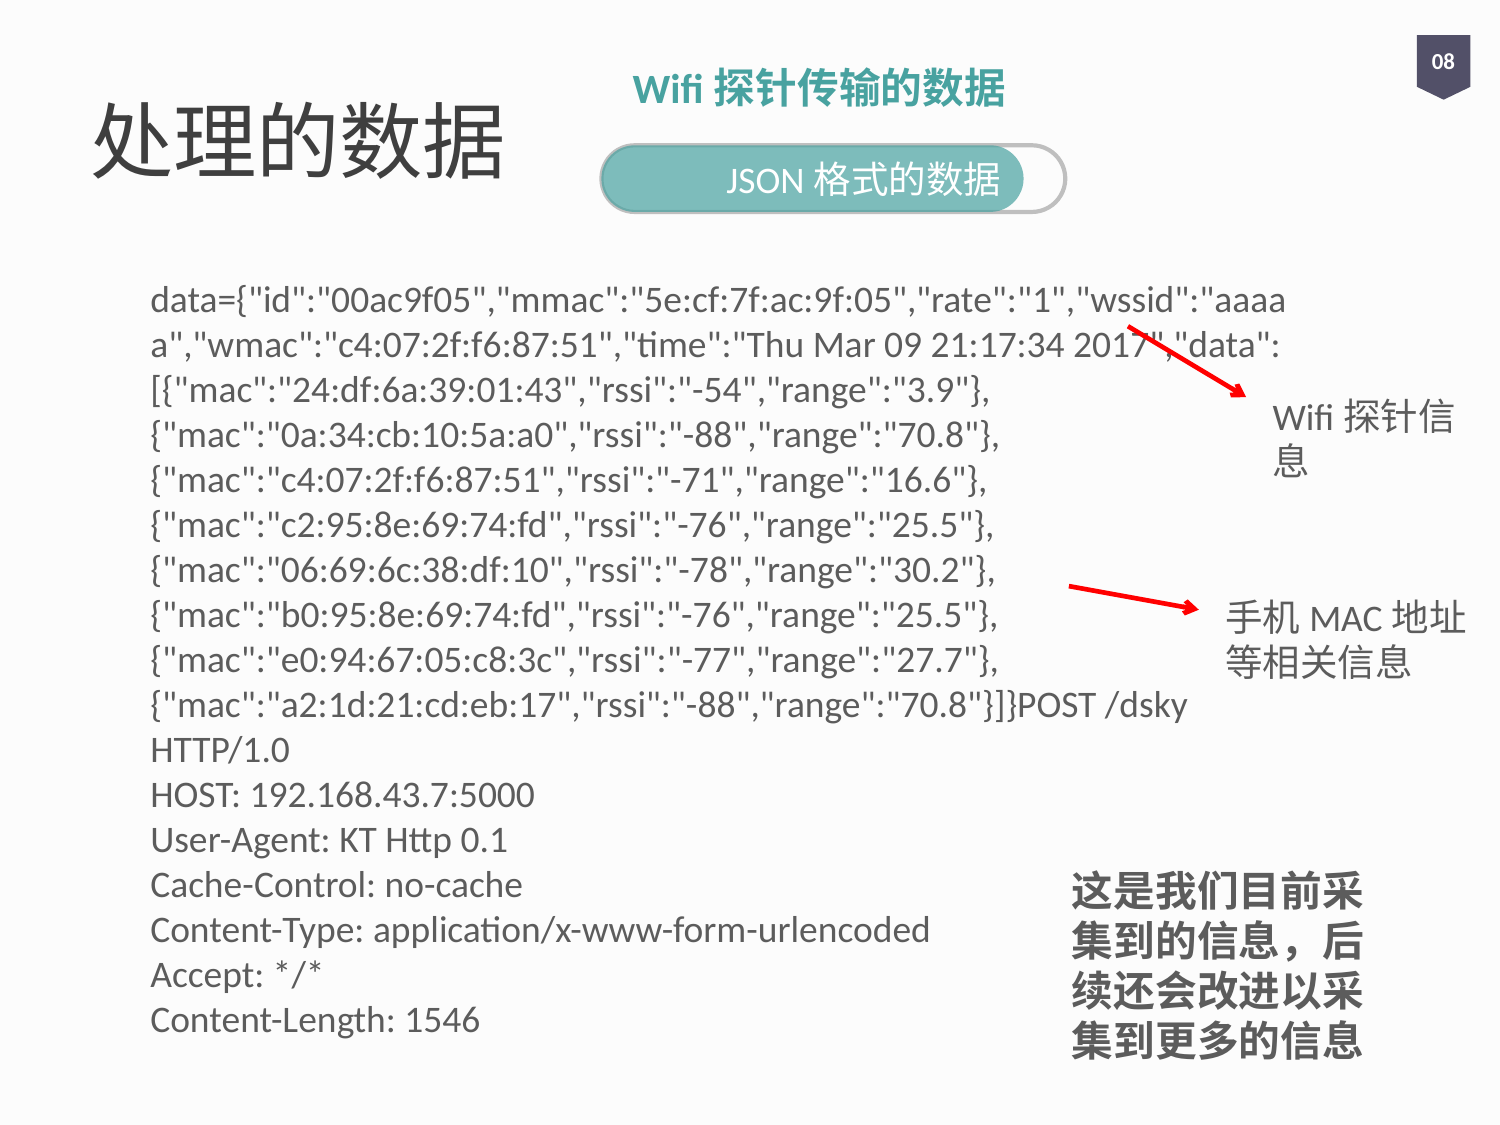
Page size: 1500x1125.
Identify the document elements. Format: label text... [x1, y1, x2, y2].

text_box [1127, 325, 1500, 447]
text_box data={"id":"00ac9f05","mmac":"5e:cf:7f:ac:9f:05","rate":"1","wssid":"aaaaa","wmac":"c4:07:2f:f6:87:51","time":"Thu Mar 09 21:17:34 2017","data":[{"mac":"24:df:6a:39:01:43","rssi":"-54","range":"3.9"},{"mac":"0a:34:cb:10:5a:a0","rssi":"-88","range":"70.8"},{"mac":"c4:07:2f:f6:87:51","rssi":"-71","range":"16.6"},{"mac":"c2:95:8e:69:74:fd","rssi":"-76","range":"25.5"},{"mac":"06:69:6c:38:df:10","rssi":"-78","range":"30.2"},{"mac":"b0:95:8e:69:74:fd","rssi":"-76","range":"25.5"},{"mac":"e0:94:67:05:c8:3c","rssi":"-77","range":"27.7"},{"mac":"a2:1d:21:cd:eb:17","rssi":"-88","range":"70.8"}]}POST /dsky HTTP/1.0 HOST: 192.168.43.7:5000 User-Agent: KT Http 0.1 Cache-Control: no-cache Content-Type: application/x-www-form-urlencoded Accept: */* Content-Length: 1546 [135, 267, 1317, 1047]
text_box 这是我们目前采集到的信息，后续还会改进以采集到更多的信息 [1057, 857, 1394, 1073]
text_box [599, 143, 1009, 215]
text_box [992, 143, 1068, 215]
text_box 08 [1414, 32, 1473, 102]
text_box Wifi探针传输的数据 [617, 54, 1021, 120]
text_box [1068, 585, 1500, 693]
text_box JSON格式的数据 [711, 148, 1016, 209]
title 处理的数据 [74, 44, 1377, 233]
text_box [1016, 154, 1026, 203]
